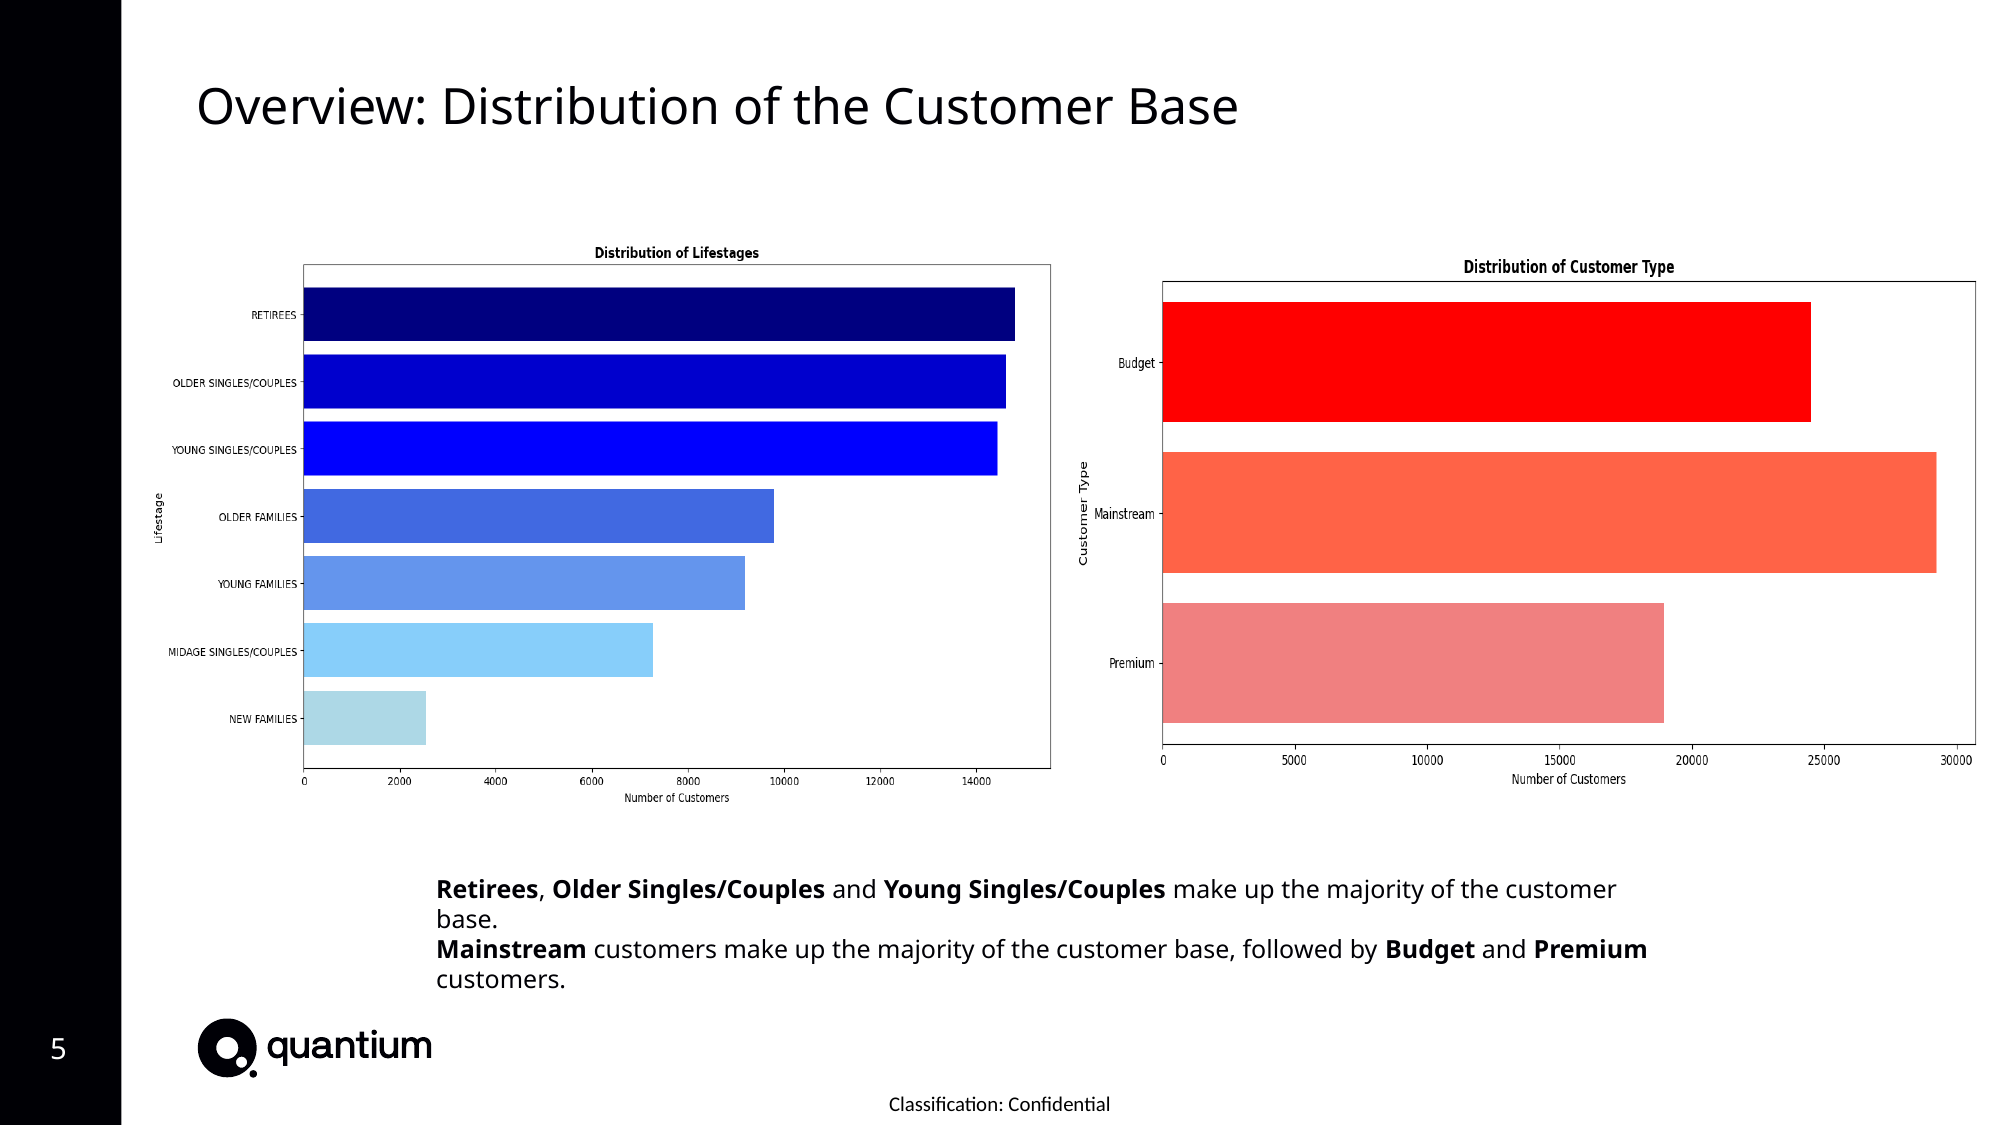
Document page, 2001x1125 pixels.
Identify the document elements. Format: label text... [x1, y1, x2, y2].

picture [147, 209, 2000, 811]
list Overview: Distribution of the Customer Base [196, 74, 1916, 210]
text_box Retirees, Older Singles/Couples and Young Singles/Couples make up the majority of the customer base. Mainstream customers make up the majority of the customer base, followed by Budget and Premium customers. [436, 873, 1676, 946]
